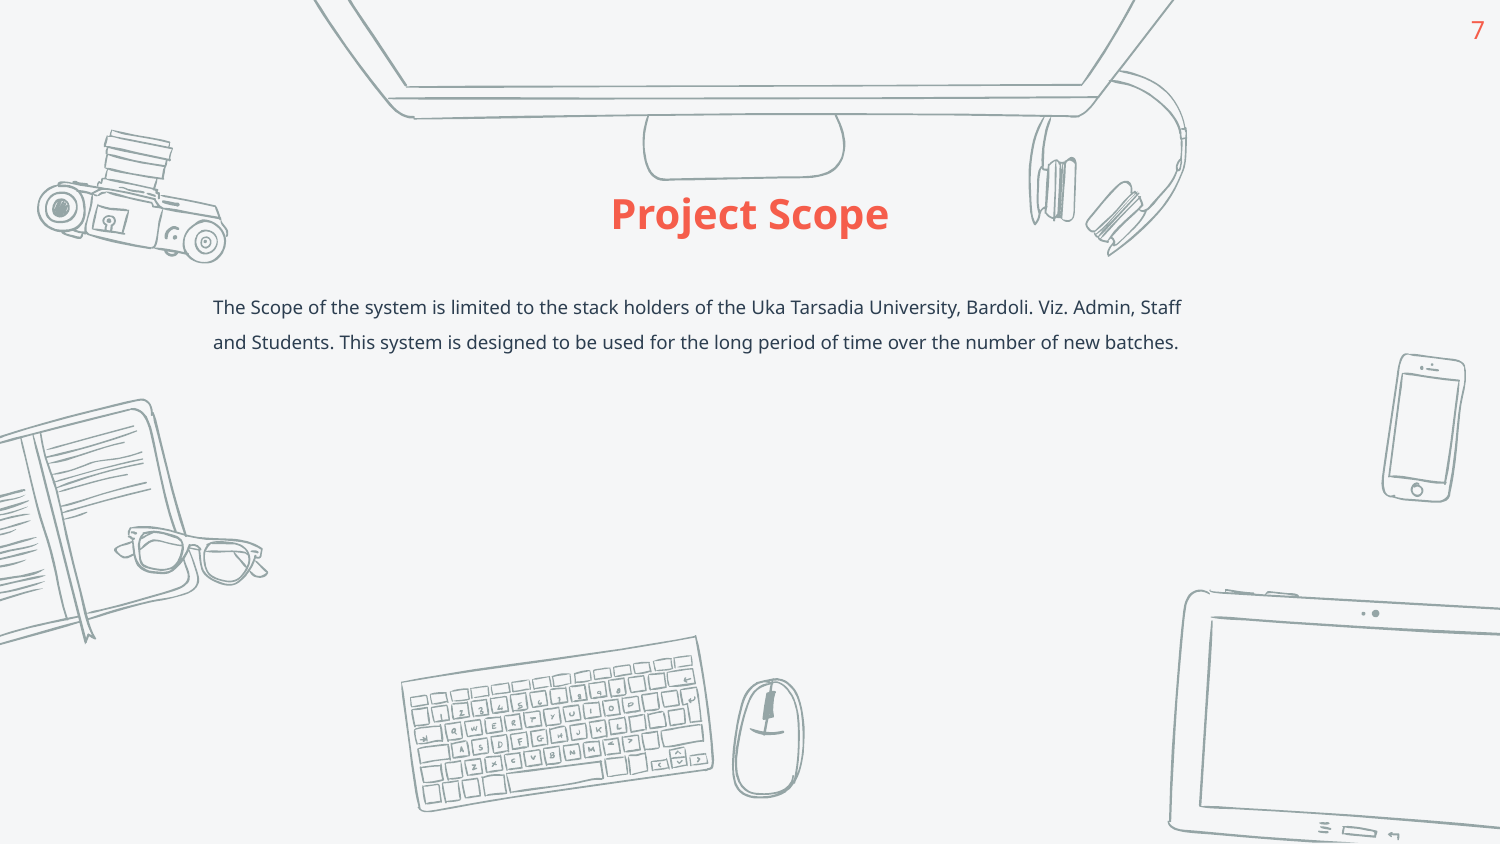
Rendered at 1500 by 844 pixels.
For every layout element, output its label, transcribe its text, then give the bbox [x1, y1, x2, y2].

slide_number 7 [1435, 0, 1500, 53]
text_box The Scope of the system is limited to the stack holders of the Uka Tarsadia University, Bardoli. Viz. Admin, Staff and Students. This system is designed to be used for the long period of time over the number of new batches. [185, 280, 1315, 806]
list Project Scope [300, 145, 1200, 280]
